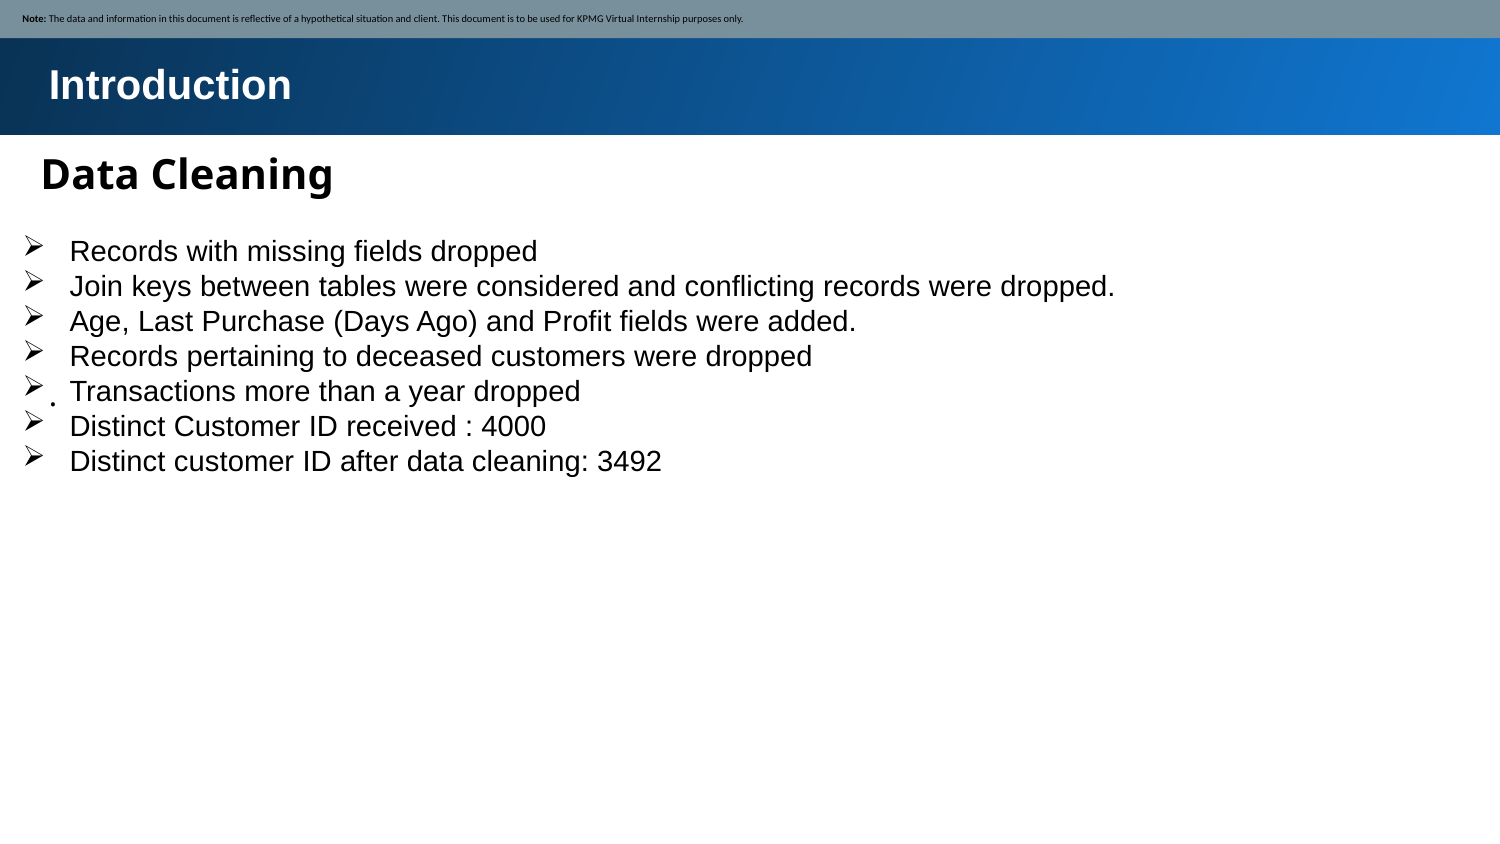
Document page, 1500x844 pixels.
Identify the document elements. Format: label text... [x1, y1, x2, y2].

text_box Data Cleaning [25, 124, 1431, 213]
text_box Introduction [33, 43, 1439, 124]
text_box Note: The data and information in this document is reflective of a hypothetical situation and client. This document is to be used for KPMG Virtual Internship purposes only. [0, 0, 1500, 39]
text_box [0, 39, 1500, 135]
text_box Records with missing fields dropped Join keys between tables were considered and conflicting records were dropped. Age, Last Purchase (Days Ago) and Profit fields were added. Records pertaining to deceased customers were dropped Transactions more than a year dropped Distinct Customer ID received : 4000 Distinct customer ID after data cleaning: 3492 [15, 224, 1467, 485]
